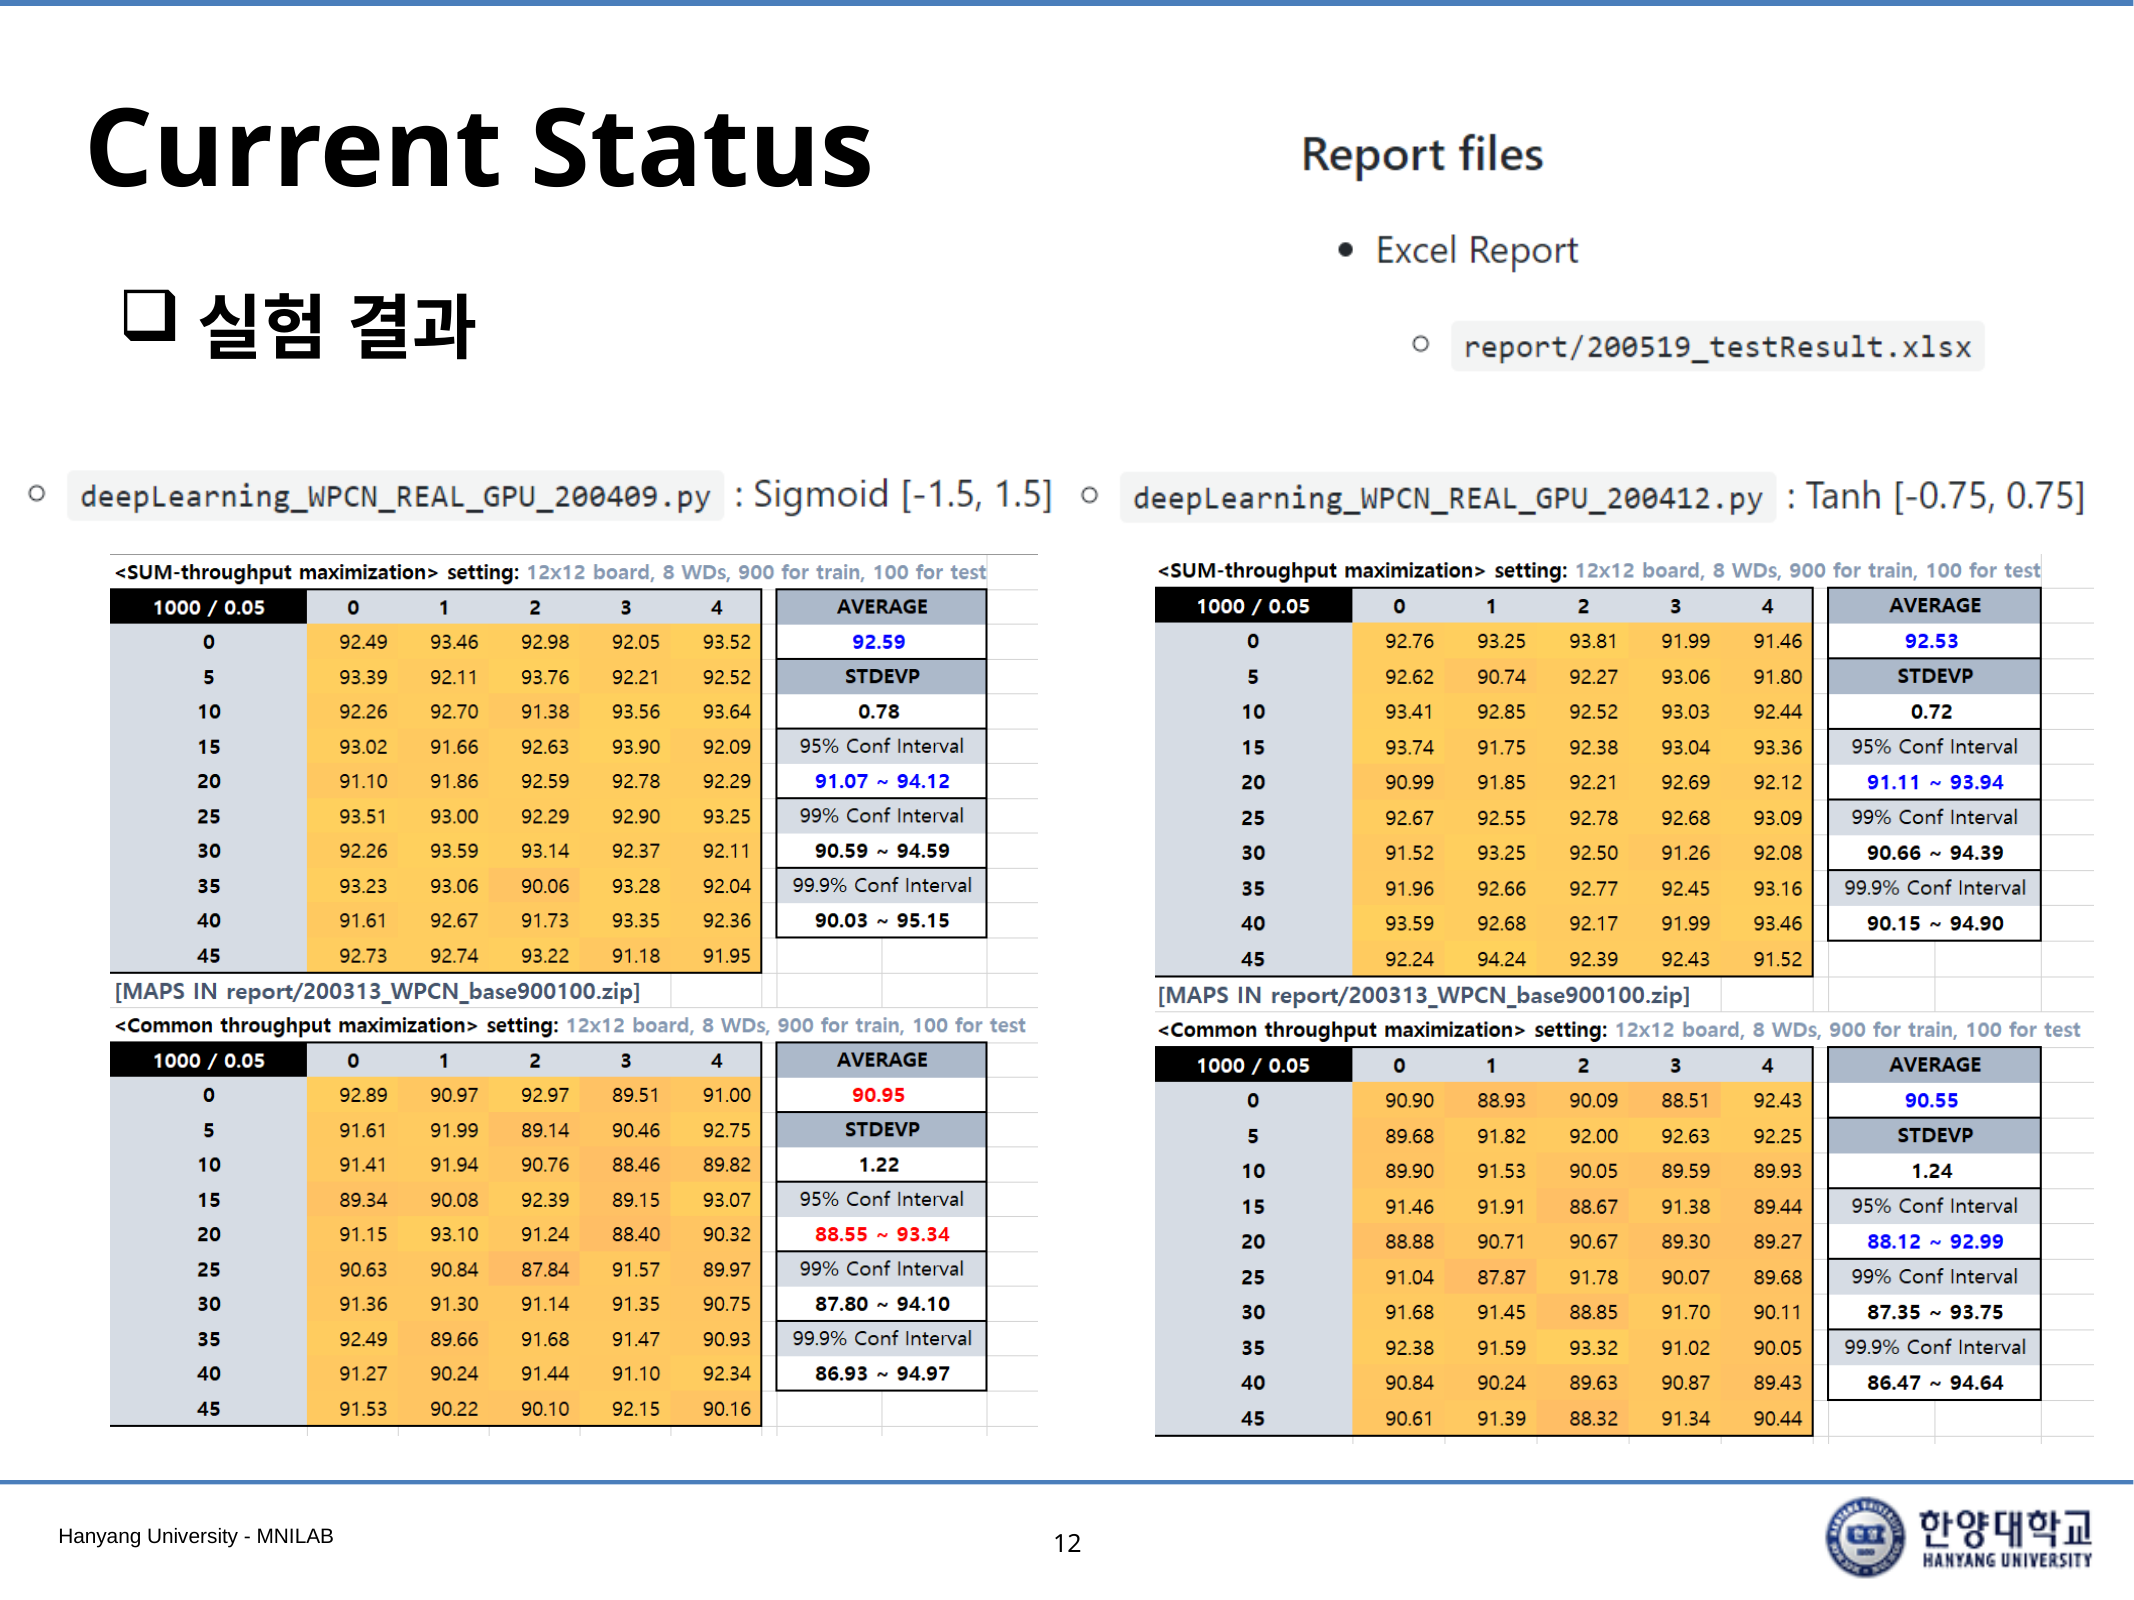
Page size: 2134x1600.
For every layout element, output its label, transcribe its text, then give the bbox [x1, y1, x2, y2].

picture [1155, 553, 2095, 1444]
slide_number 12 [1037, 1518, 1098, 1567]
picture [110, 553, 1038, 1437]
picture [1281, 117, 2018, 384]
picture [1074, 468, 2095, 531]
list 실험 결과 [109, 256, 1988, 446]
picture [19, 468, 1067, 529]
title Current Status [75, 41, 2058, 245]
picture [1797, 1495, 2128, 1581]
